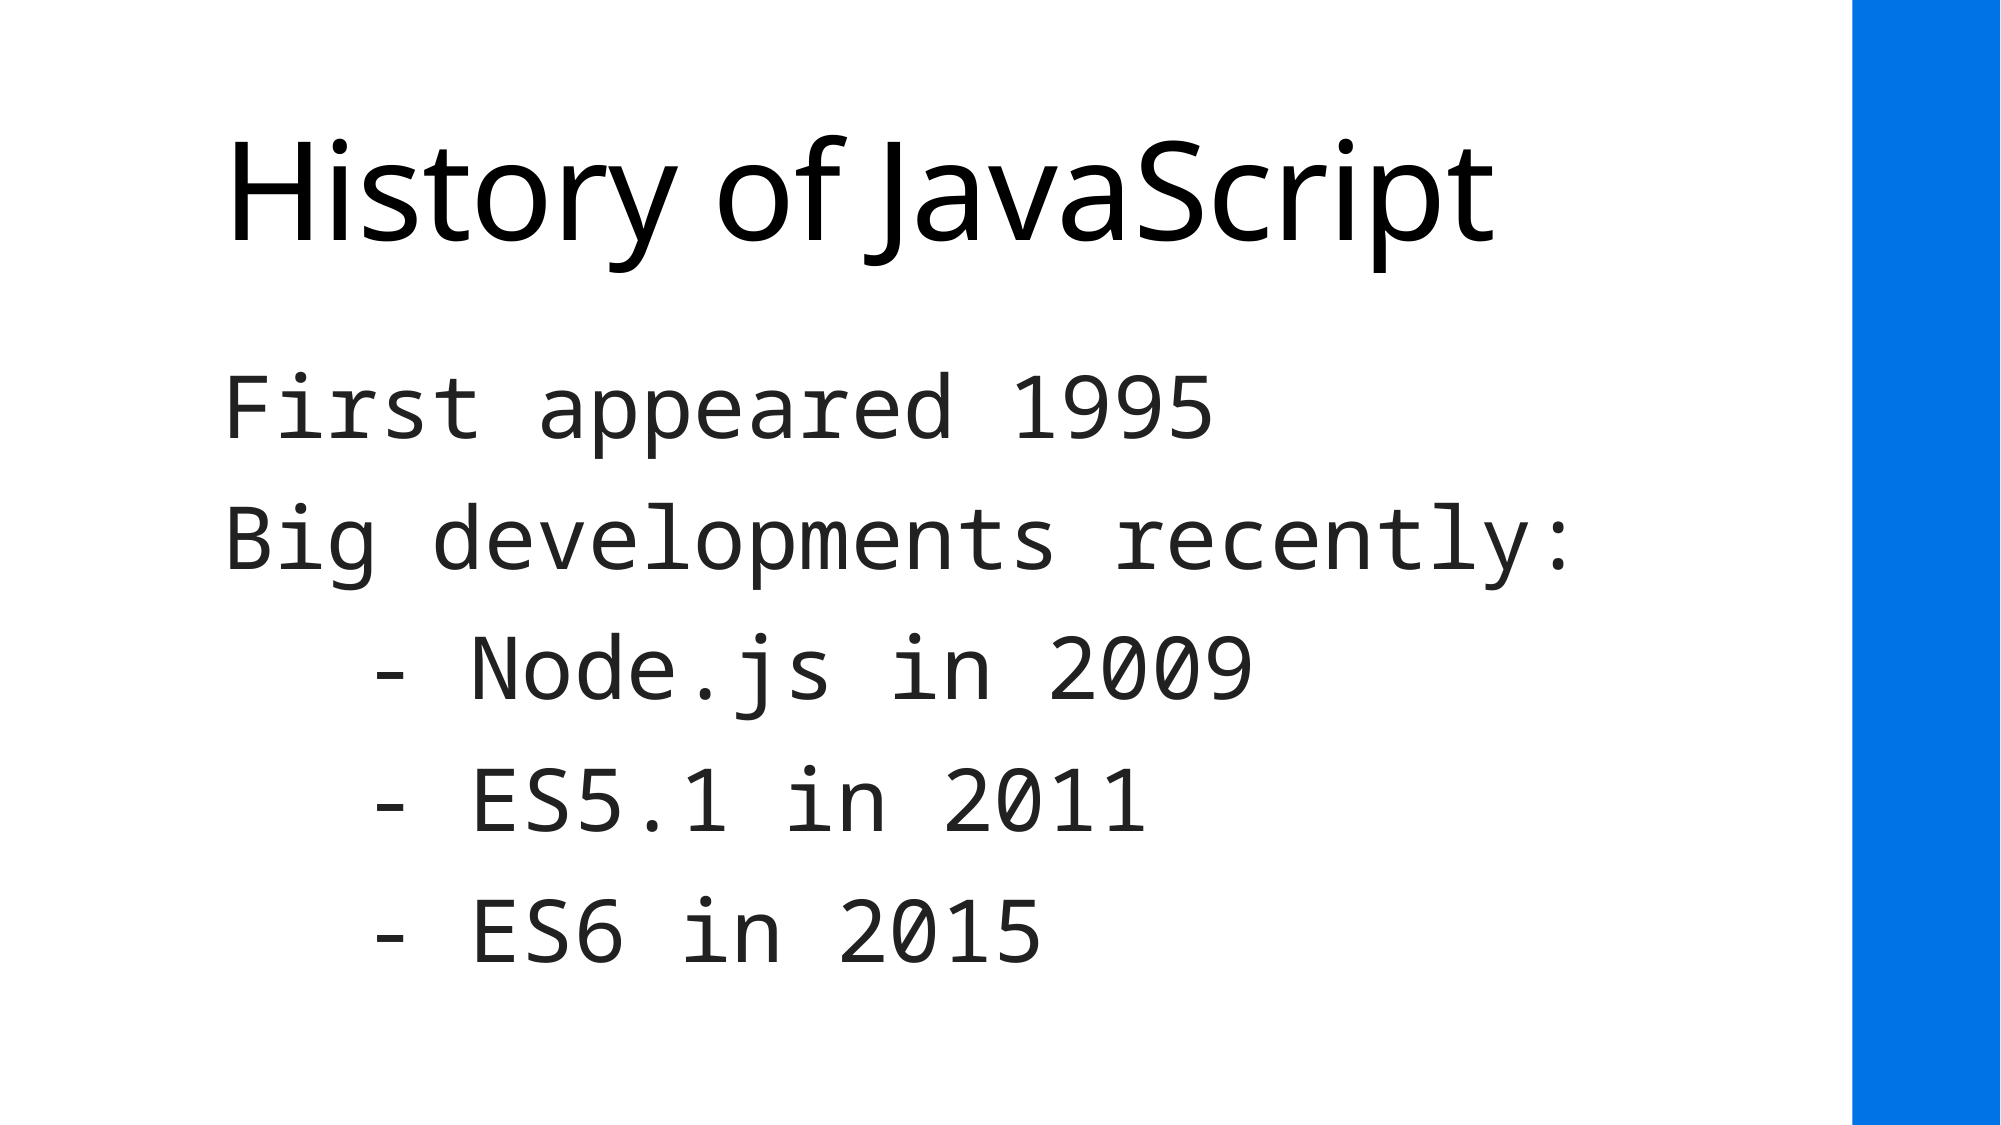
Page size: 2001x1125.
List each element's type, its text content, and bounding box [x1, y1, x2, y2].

title History of JavaScript [206, 60, 1797, 278]
list First appeared 1995 Big developments recently: - Node.js in 2009 - ES5.1 in 2011 - ES6 in 2015 [206, 351, 1617, 1065]
